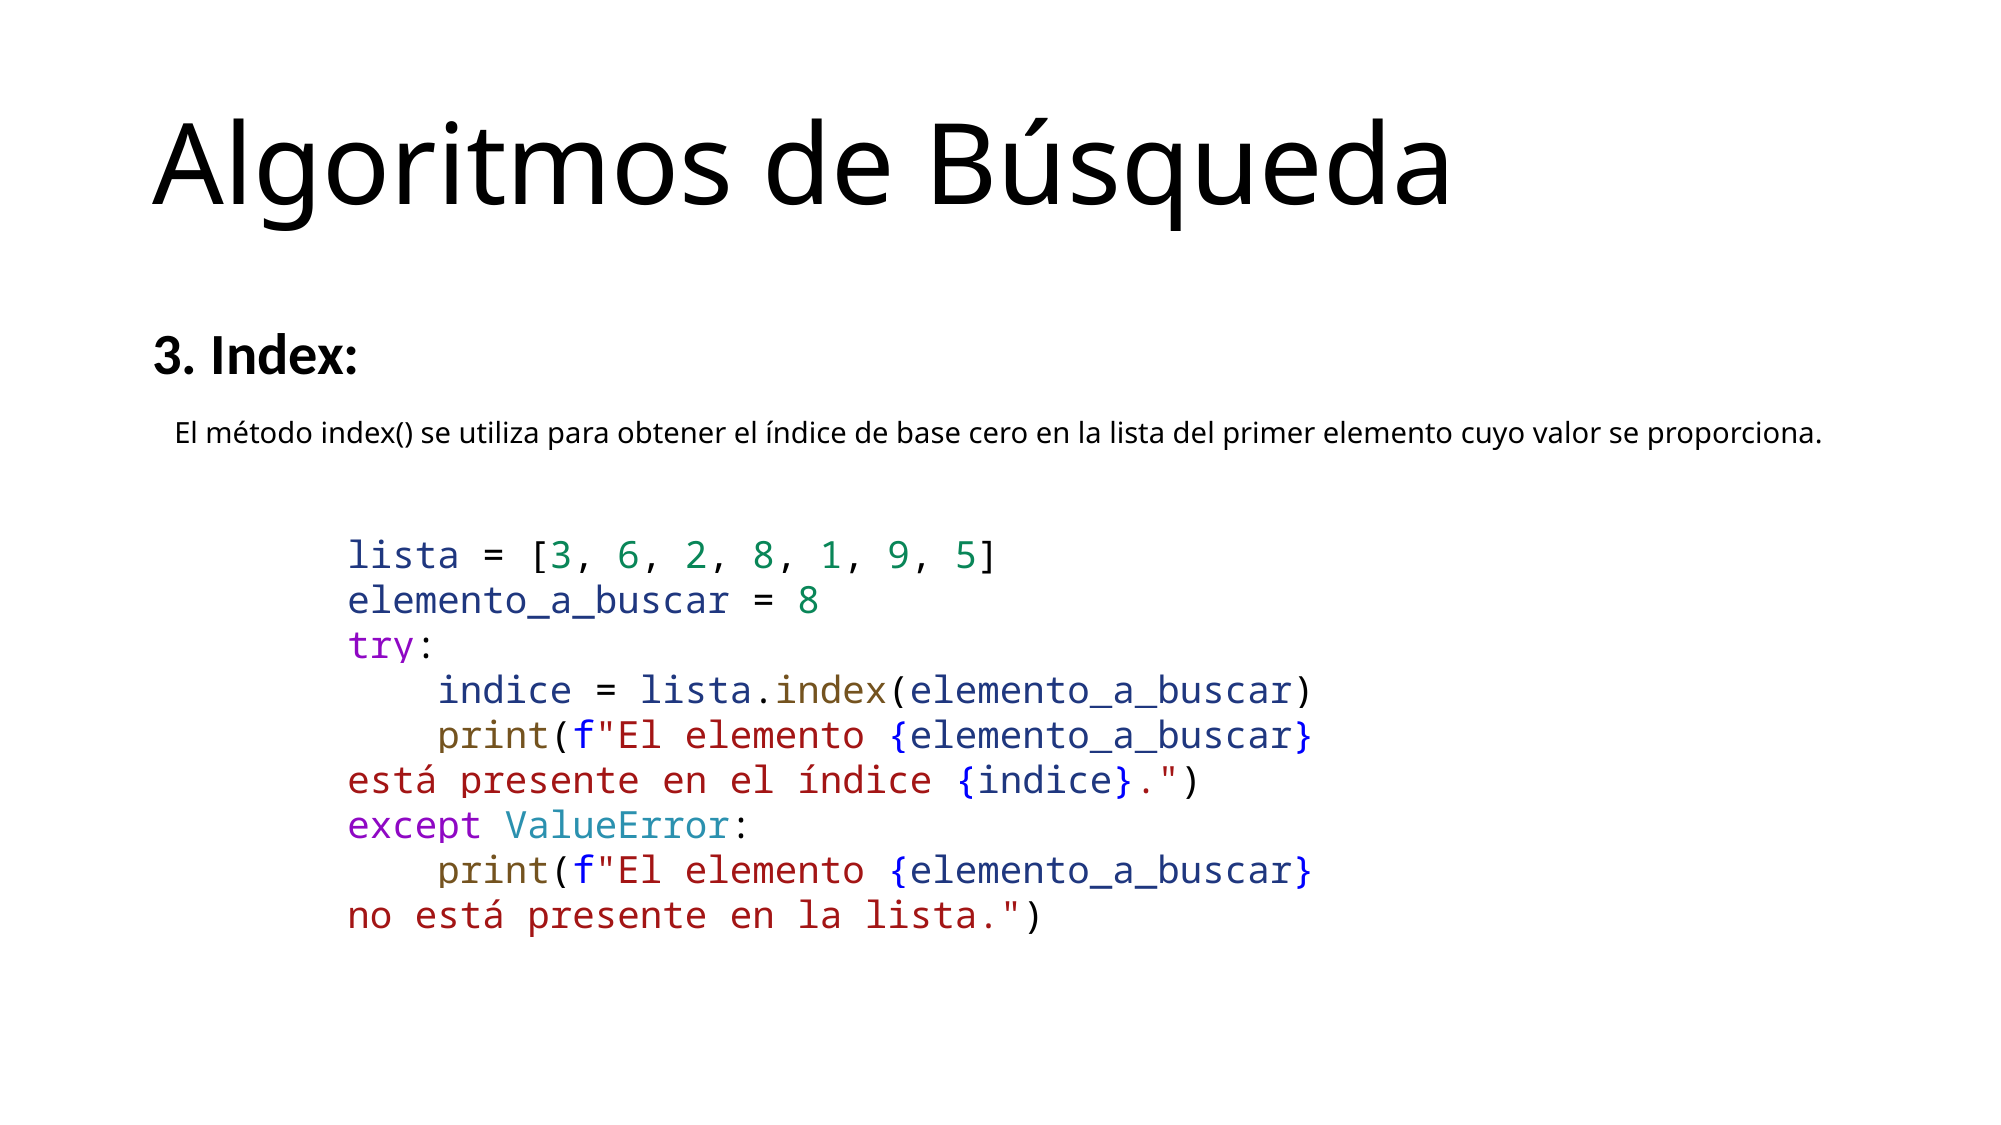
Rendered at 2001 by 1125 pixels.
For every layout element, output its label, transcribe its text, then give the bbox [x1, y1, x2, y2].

text_box El método index() se utiliza para obtener el índice de base cero en la lista del primer elemento cuyo valor se proporciona. [159, 406, 1840, 457]
list 3. Index: [137, 316, 1863, 1014]
title Algoritmos de Búsqueda [137, 59, 1863, 278]
text_box lista = [3, 6, 2, 8, 1, 9, 5] elemento_a_buscar = 8 try: indice = lista.index(elemento_a_buscar) print(f"El elemento {elemento_a_buscar} está presente en el índice {indice}.") except ValueError: print(f"El elemento {elemento_a_buscar} no está presente en la lista.") [332, 523, 1333, 944]
